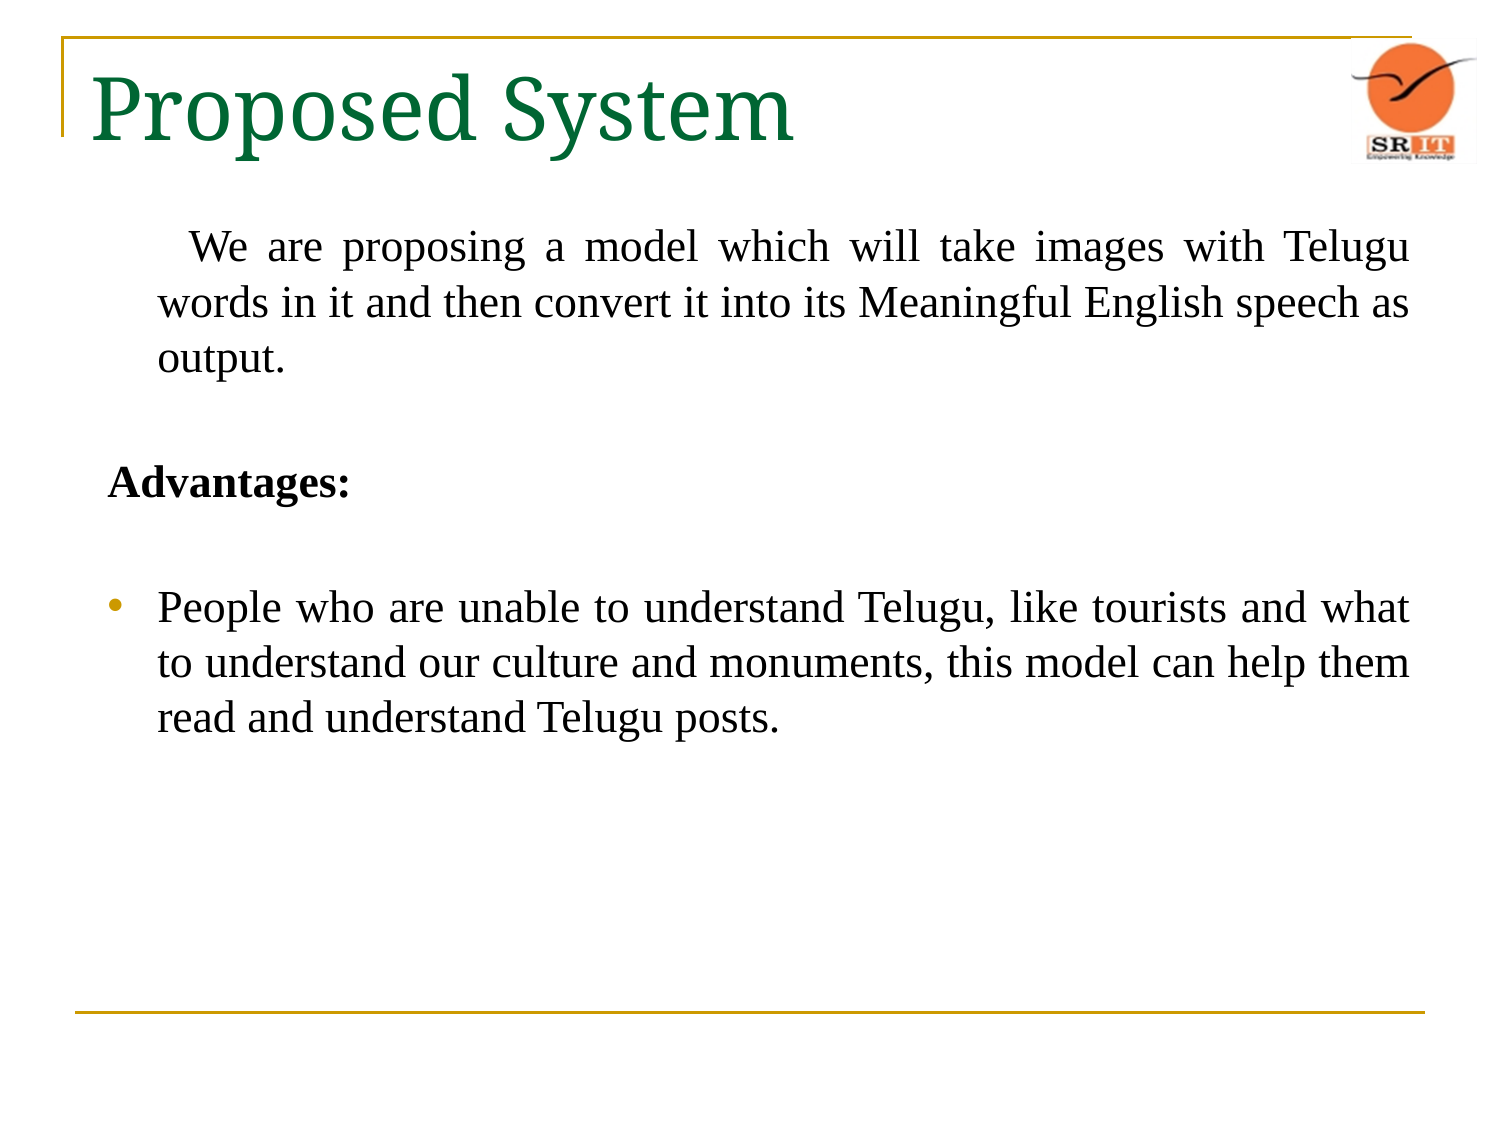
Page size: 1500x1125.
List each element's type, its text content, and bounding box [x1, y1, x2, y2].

title Proposed System [75, 45, 1425, 204]
list We are proposing a model which will take images with Telugu words in it and then convert it into its Meaningful English speech as output. Advantages: People who are unable to understand Telugu, like tourists and what to understand our culture and monuments, this model can help them read and understand Telugu posts. [67, 204, 1427, 1018]
picture [1350, 37, 1478, 165]
